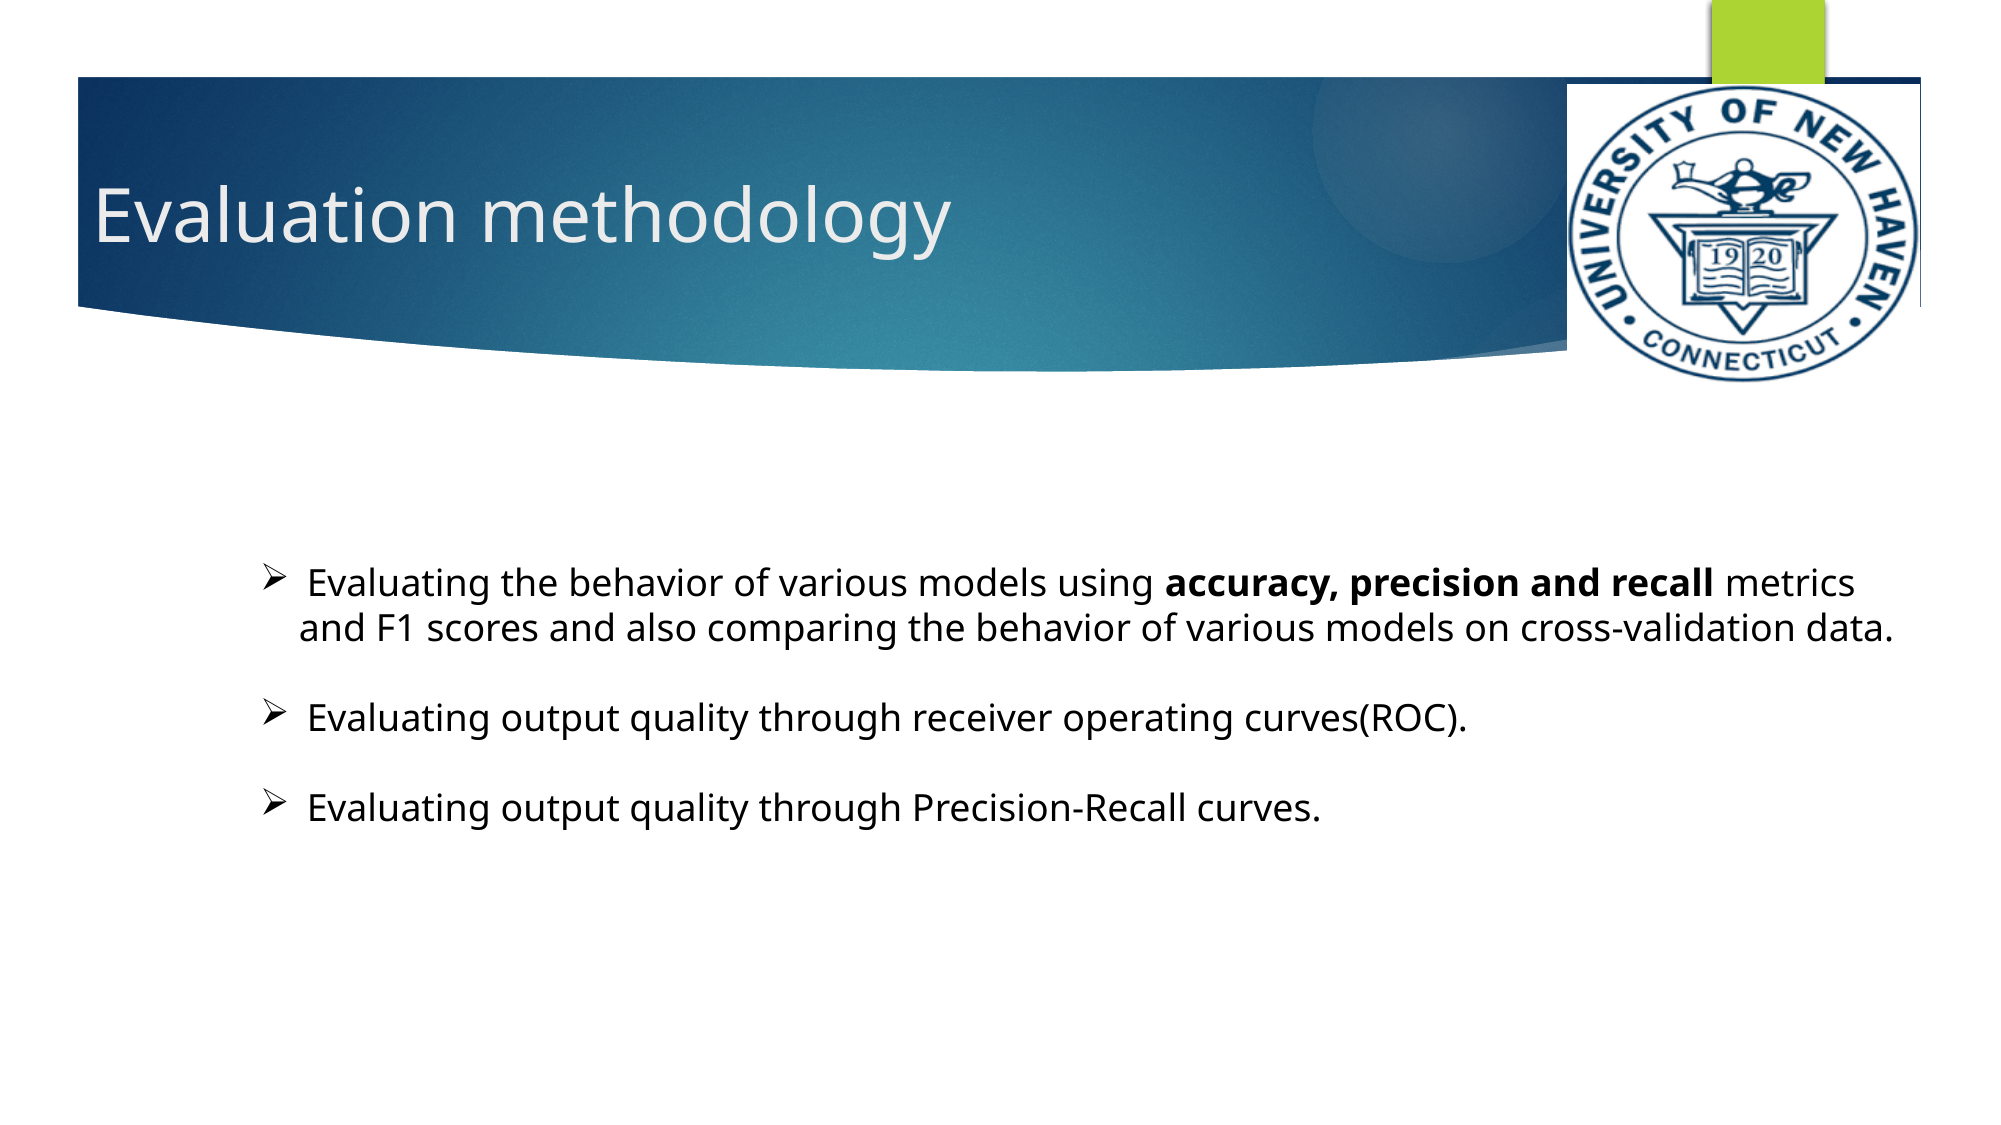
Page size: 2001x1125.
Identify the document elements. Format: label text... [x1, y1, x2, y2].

picture [1567, 84, 1920, 383]
text_box Evaluating the behavior of various models using accuracy, precision and recall metrics and F1 scores and also comparing the behavior of various models on cross-validation data. Evaluating output quality through receiver operating curves(ROC). Evaluating output quality through Precision-Recall curves. [245, 551, 1911, 837]
title Evaluation methodology [0, 149, 1441, 276]
